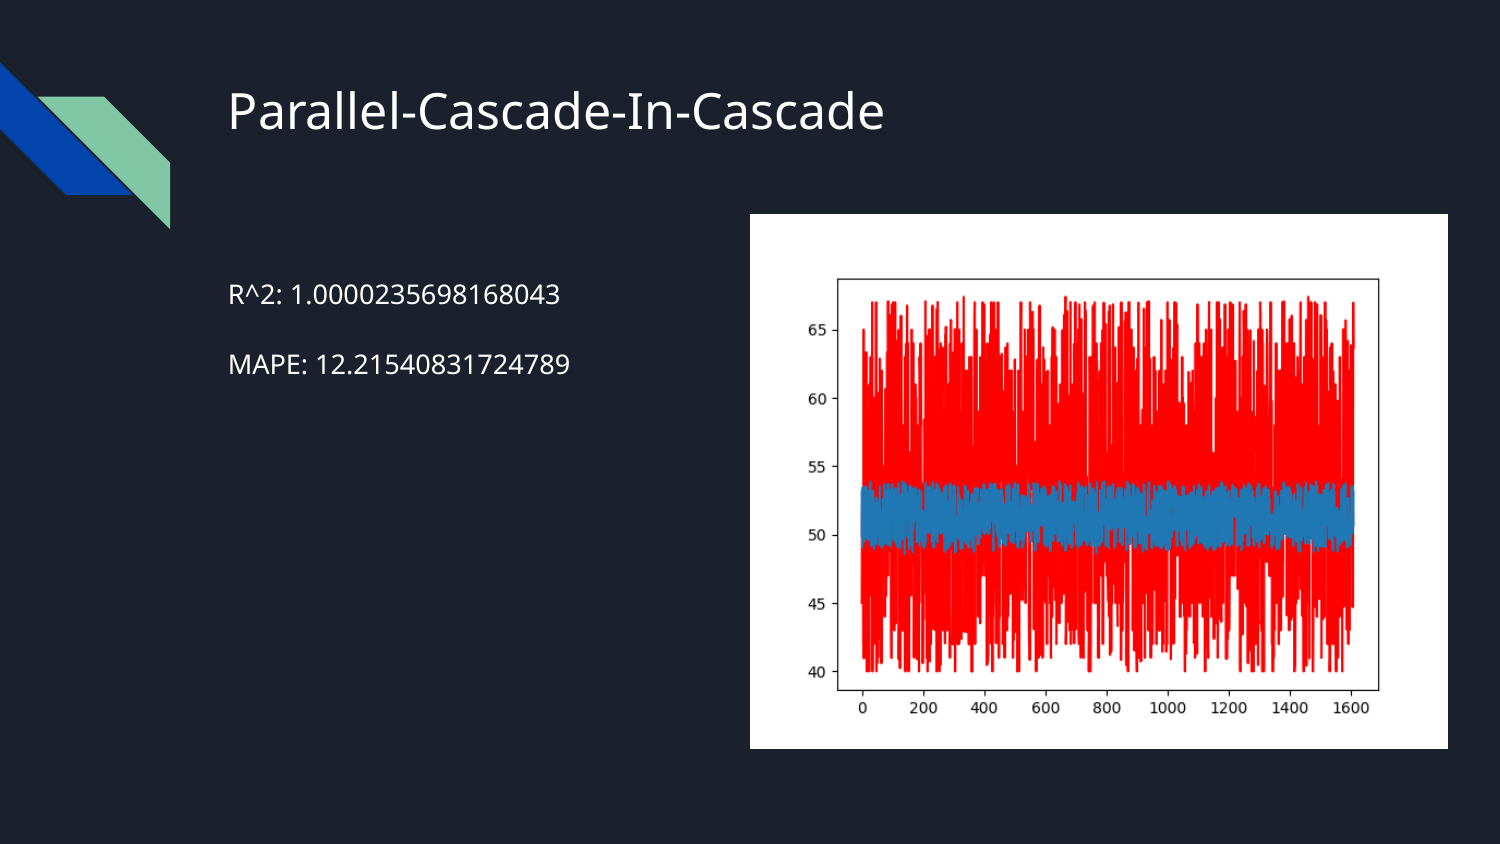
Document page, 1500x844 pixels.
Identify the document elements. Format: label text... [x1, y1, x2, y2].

picture [749, 214, 1448, 750]
list R^2: 1.0000235698168043 MAPE: 12.21540831724789 [212, 257, 744, 735]
title Parallel-Cascade-In-Cascade [212, 64, 1368, 215]
